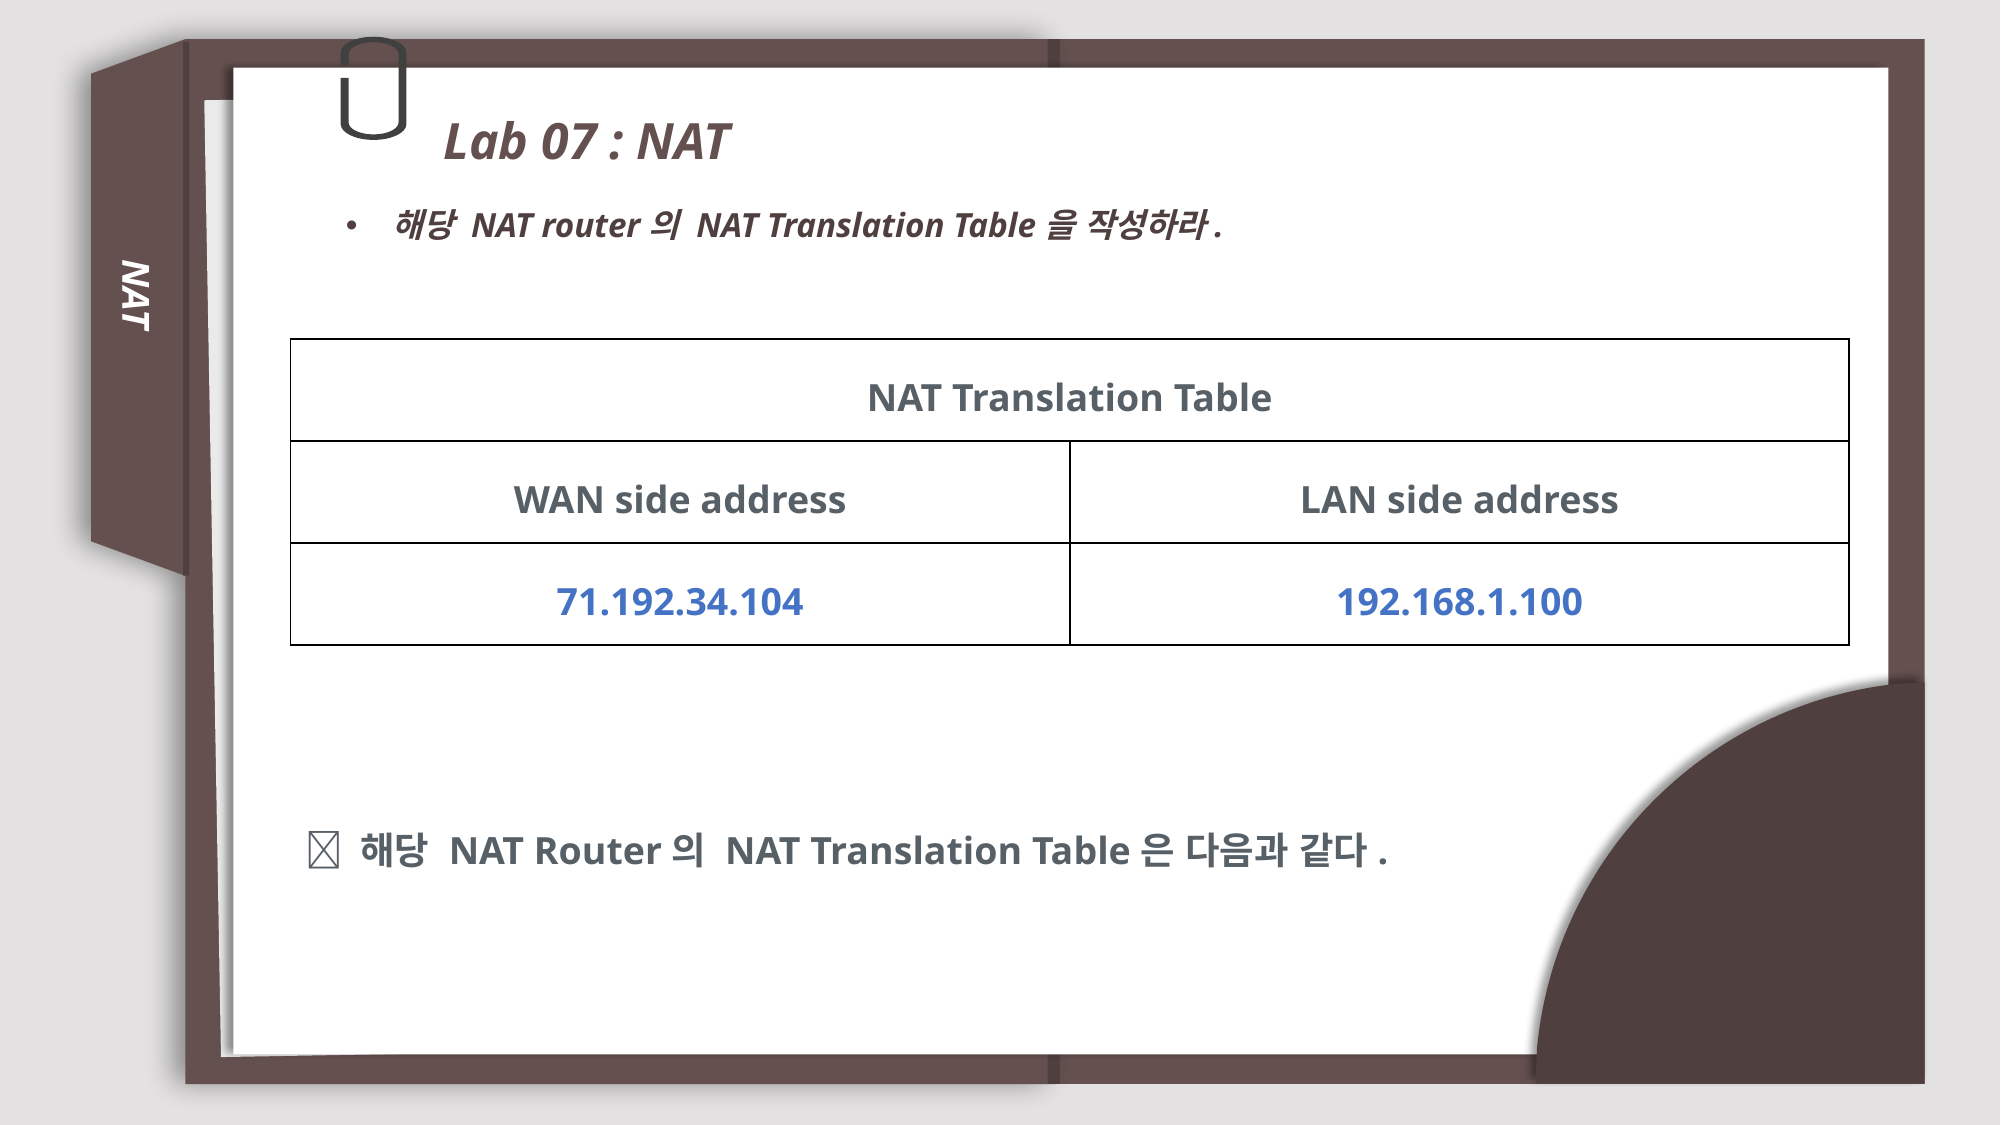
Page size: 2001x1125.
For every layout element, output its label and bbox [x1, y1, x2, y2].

text_box [91, 39, 1925, 1084]
text_box [212, 36, 1889, 1055]
